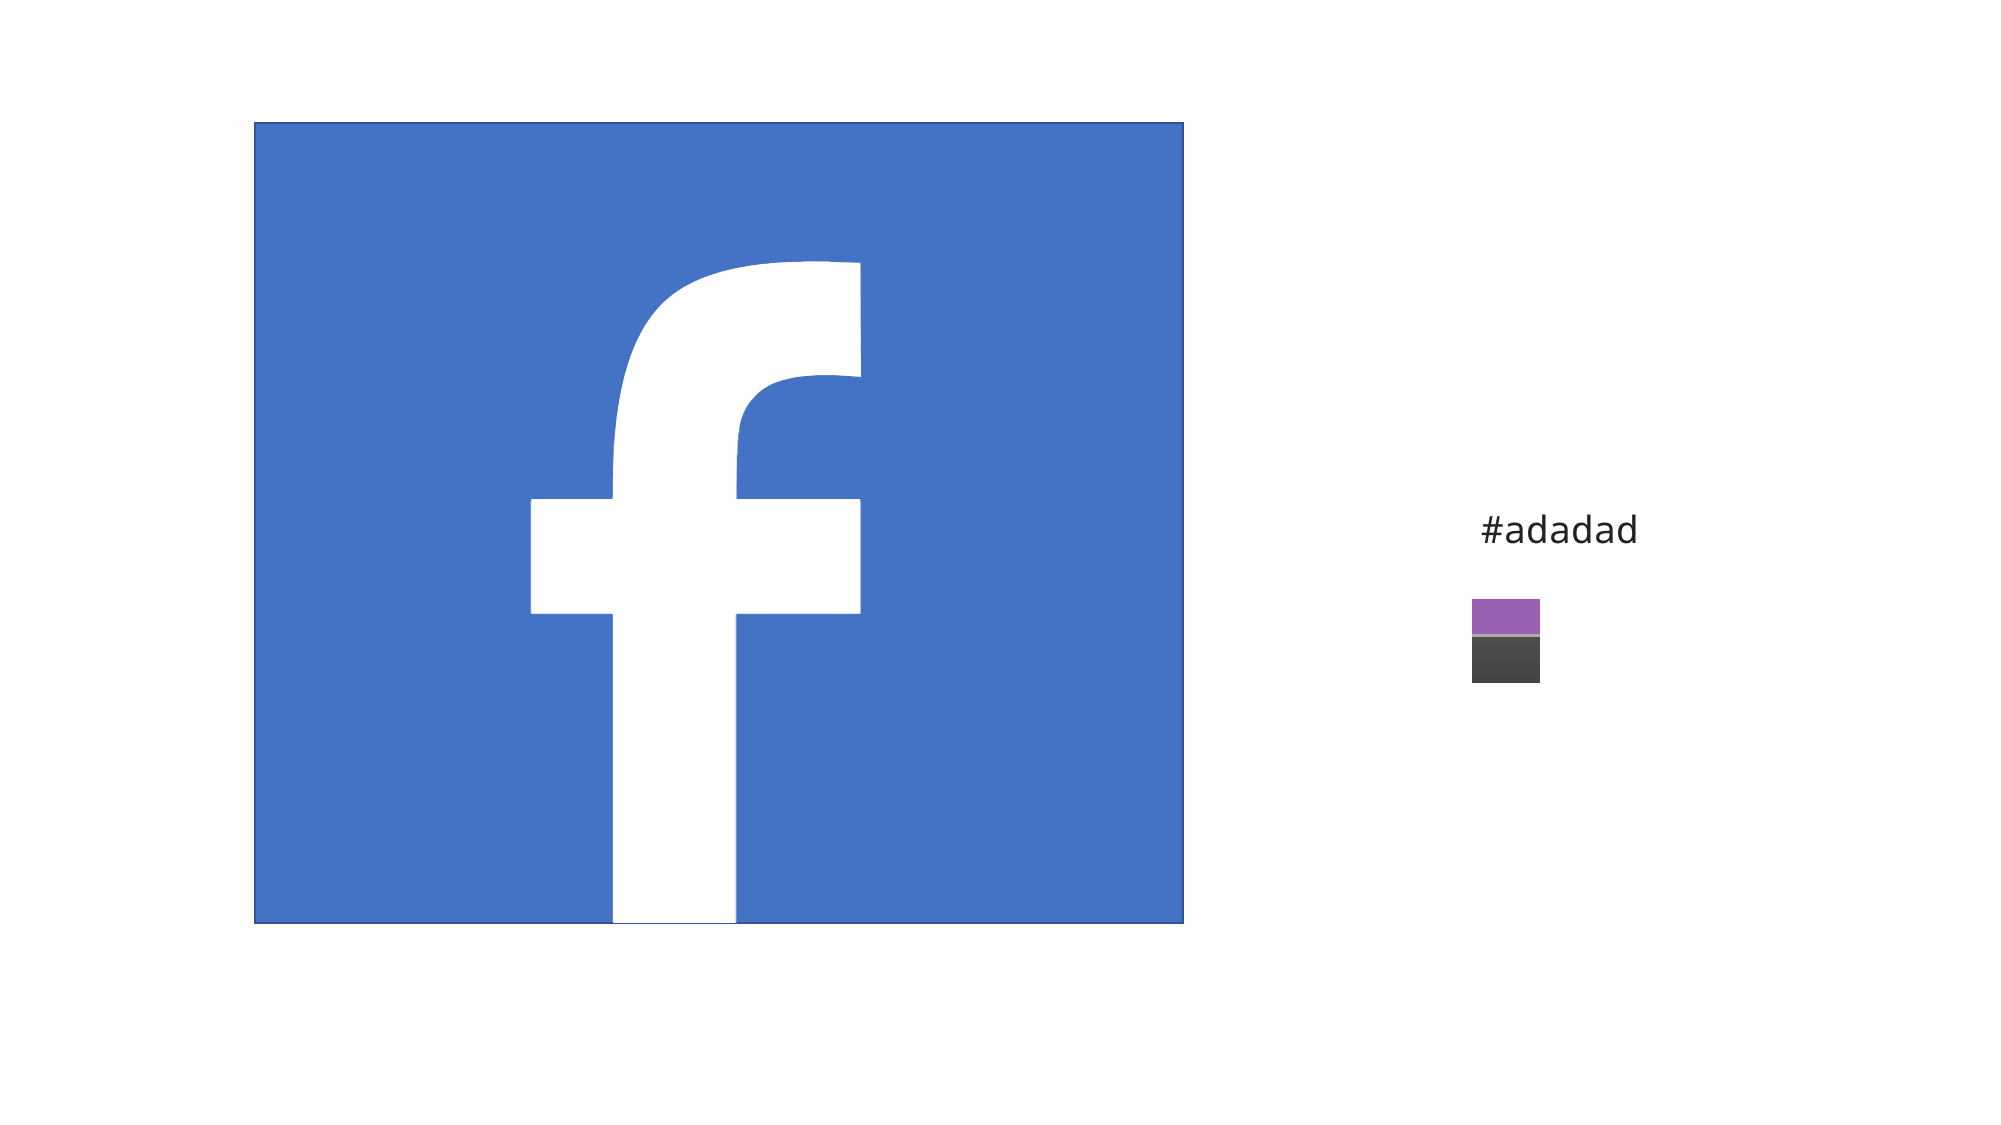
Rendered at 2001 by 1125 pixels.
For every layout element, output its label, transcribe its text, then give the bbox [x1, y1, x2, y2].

picture [1471, 599, 1540, 683]
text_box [531, 261, 861, 923]
picture [205, 146, 983, 923]
text_box #adadad [1466, 499, 1654, 559]
text_box [254, 122, 1184, 924]
